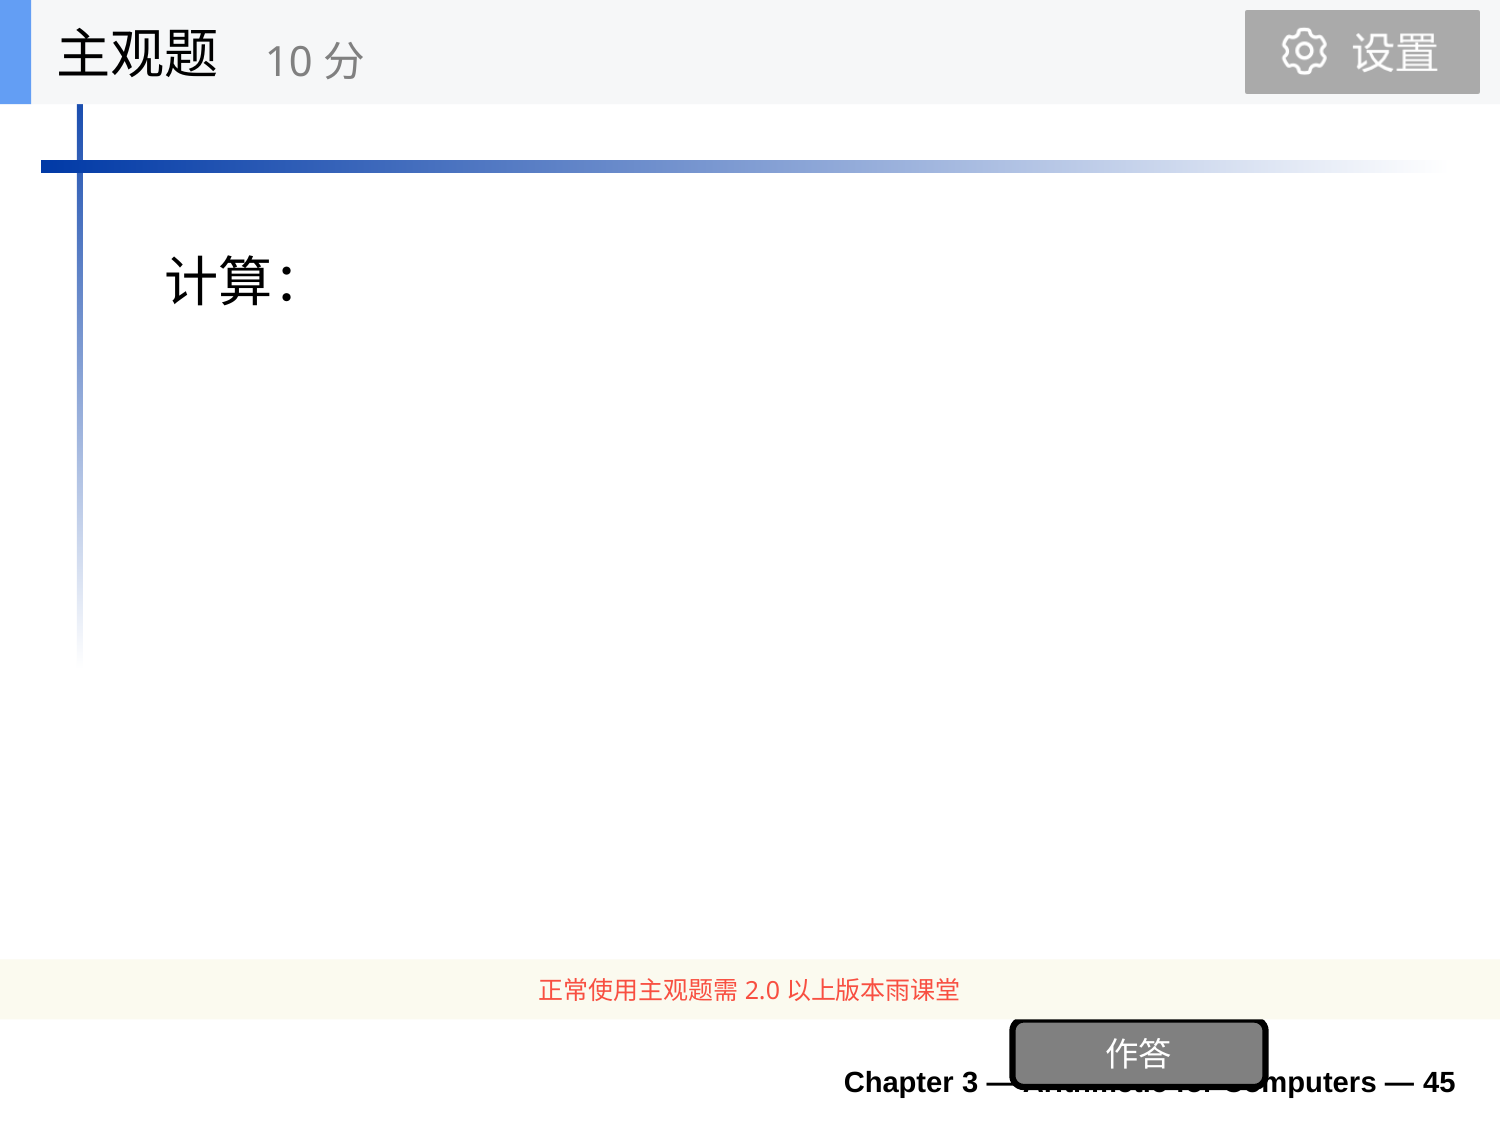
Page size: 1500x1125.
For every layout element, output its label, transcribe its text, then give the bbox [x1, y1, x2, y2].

picture [1245, 10, 1480, 94]
footer Chapter 3 — Arithmetic for Computers — 45 [277, 1046, 1471, 1106]
text_box 作答 [1012, 1020, 1266, 1088]
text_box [0, 0, 1500, 105]
text_box 正常使用主观题需2.0以上版本雨课堂 [0, 959, 1500, 1020]
